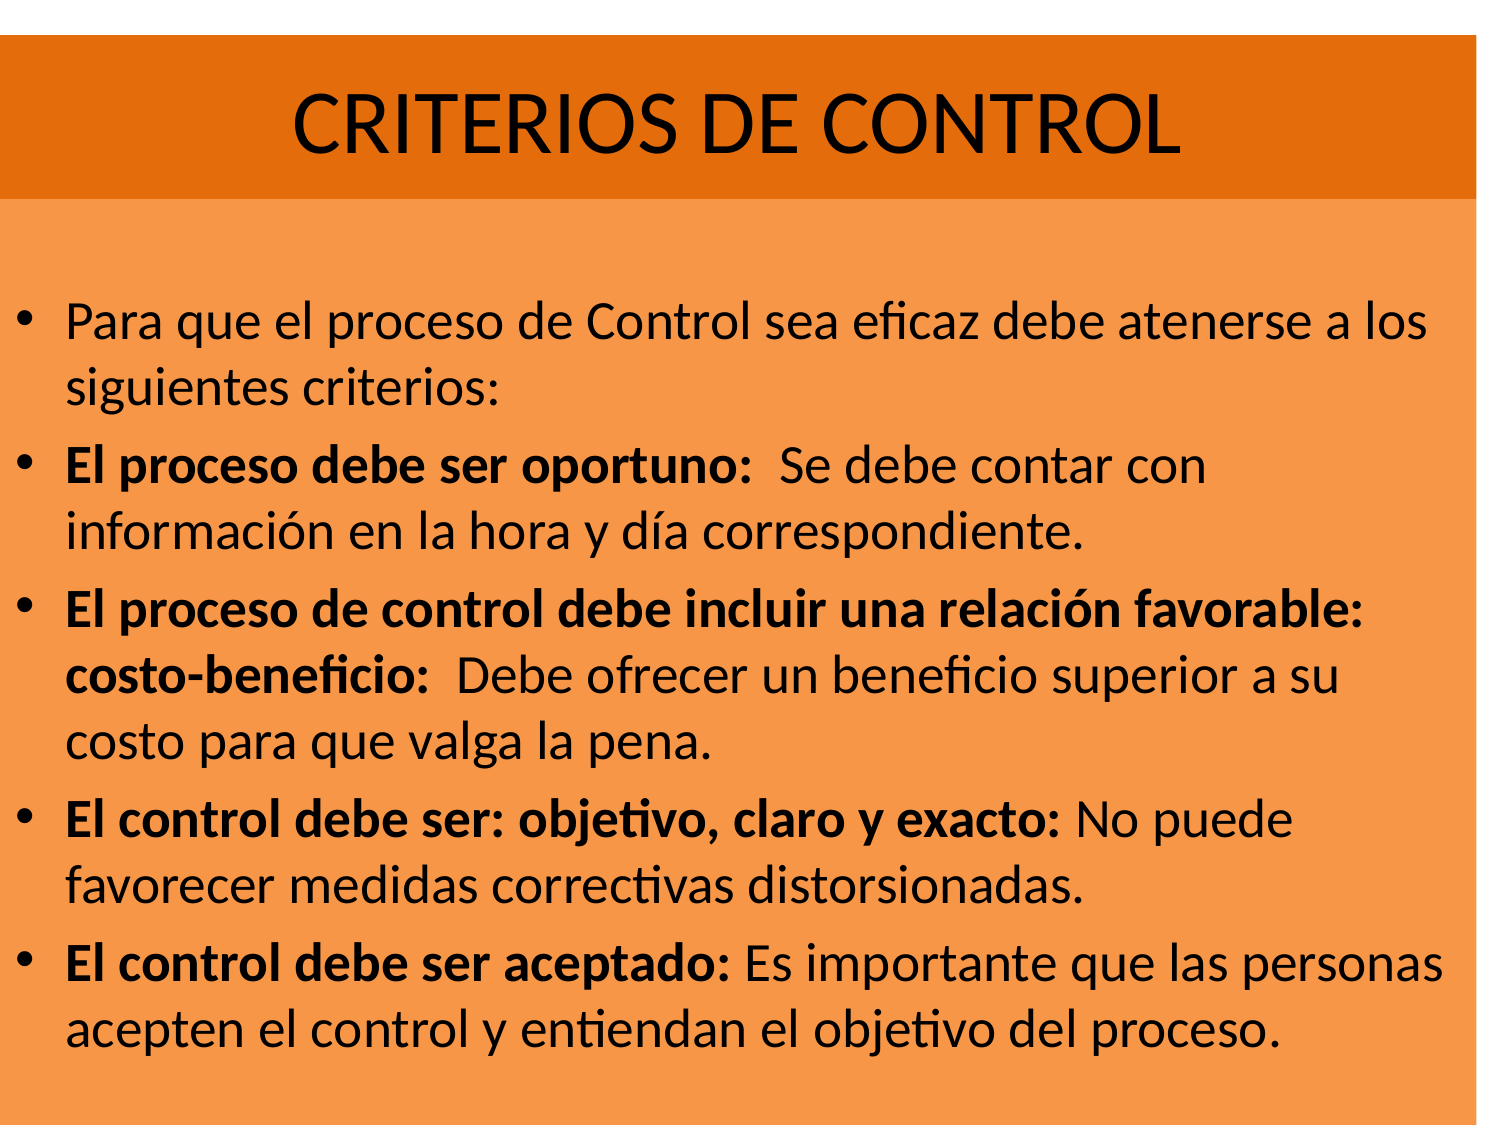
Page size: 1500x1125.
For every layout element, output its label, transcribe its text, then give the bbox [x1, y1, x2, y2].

list Para que el proceso de Control sea eficaz debe atenerse a los siguientes criterios: El proceso debe ser oportuno: Se debe contar con información en la hora y día correspondiente. El proceso de control debe incluir una relación favorable: costo-beneficio: Debe ofrecer un beneficio superior a su costo para que valga la pena. El control debe ser: objetivo, claro y exacto: No puede favorecer medidas correctivas distorsionadas. El control debe ser aceptado: Es importante que las personas acepten el control y entiendan el objetivo del proceso. [0, 199, 1477, 1125]
title CRITERIOS DE CONTROL [0, 35, 1477, 199]
